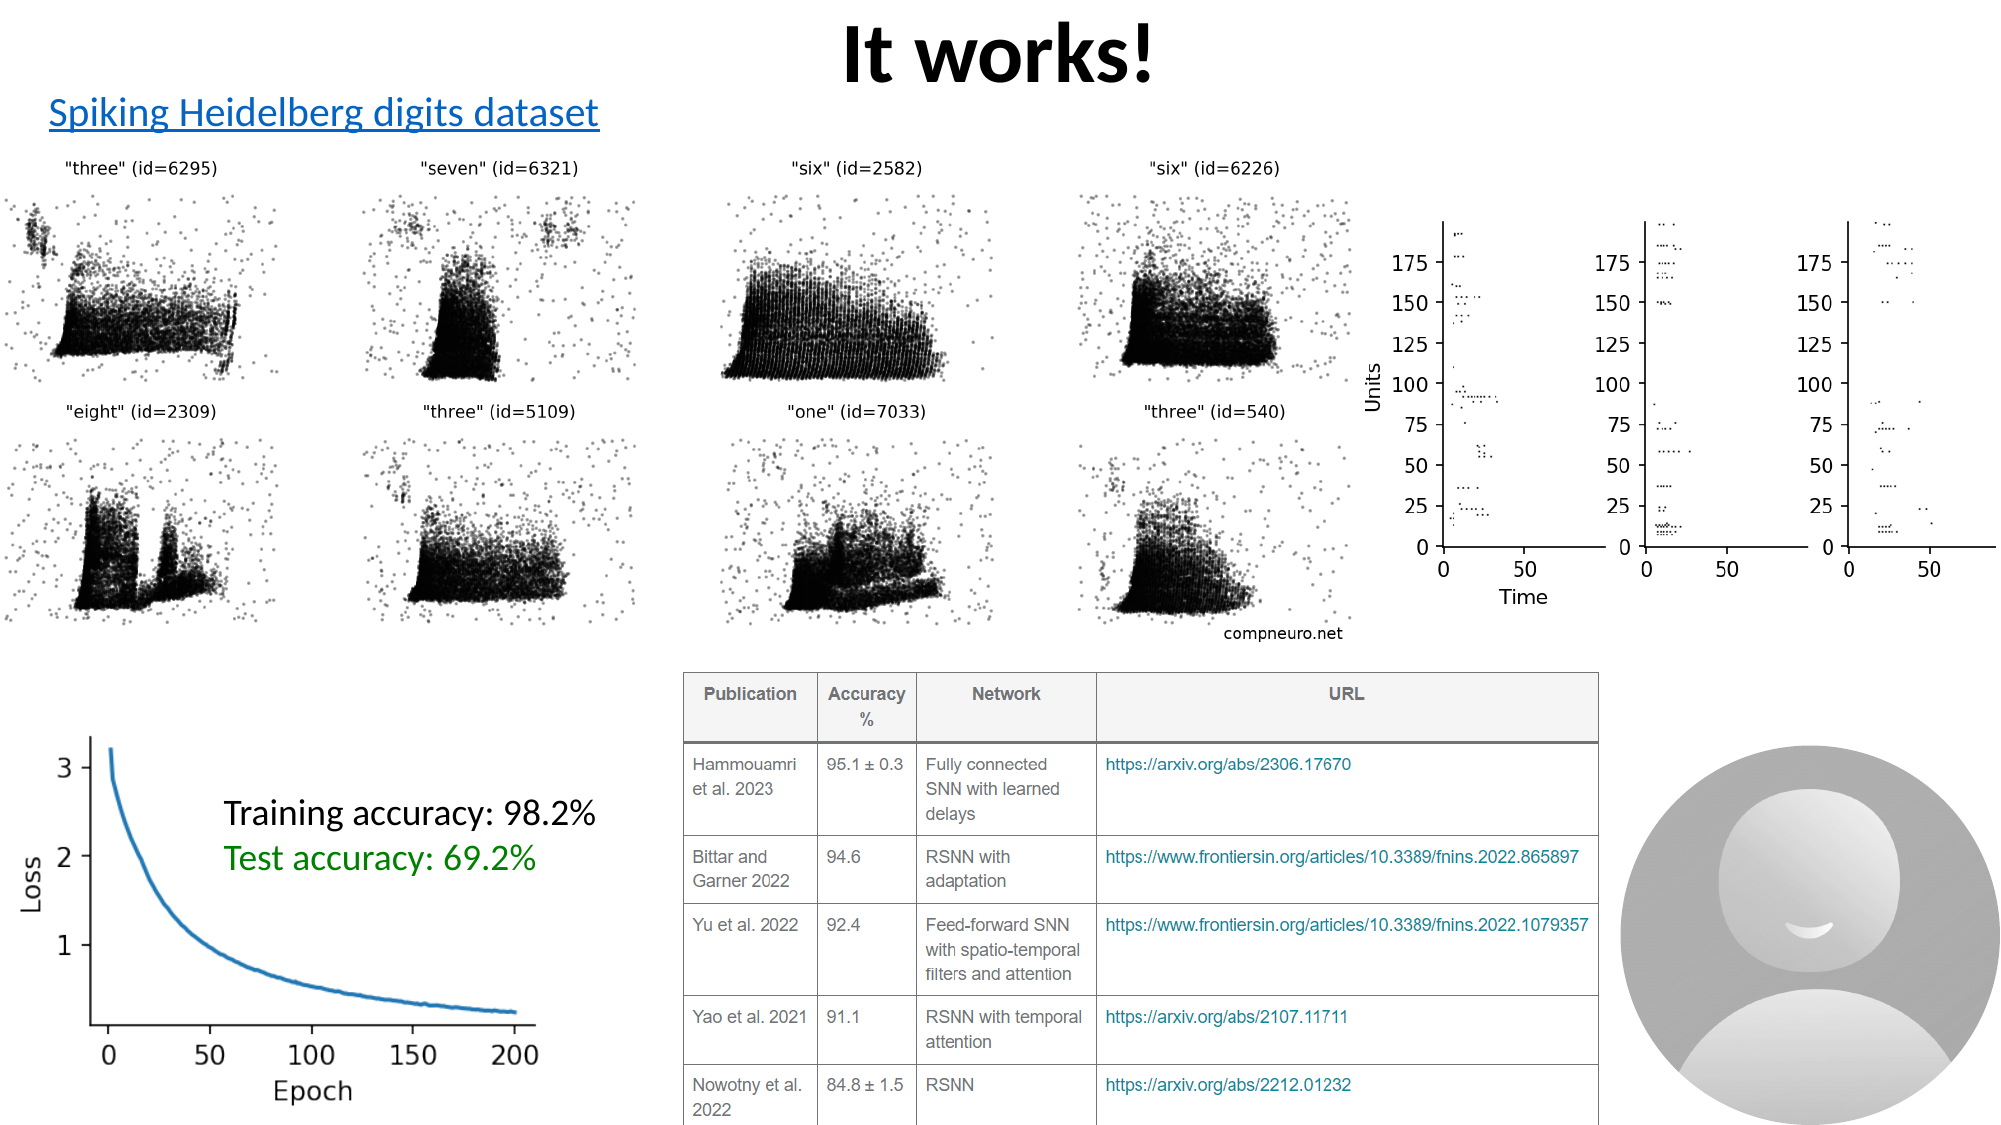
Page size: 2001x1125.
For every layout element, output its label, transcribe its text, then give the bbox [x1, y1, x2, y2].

text_box Training accuracy: 98.2% Test accuracy: 69.2% [558, 780, 618, 886]
picture [0, 718, 558, 1125]
picture [1620, 745, 2000, 1125]
title It works! [0, 0, 2000, 109]
picture [1352, 208, 1996, 621]
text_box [4, 77, 1352, 642]
picture [677, 664, 1603, 1125]
